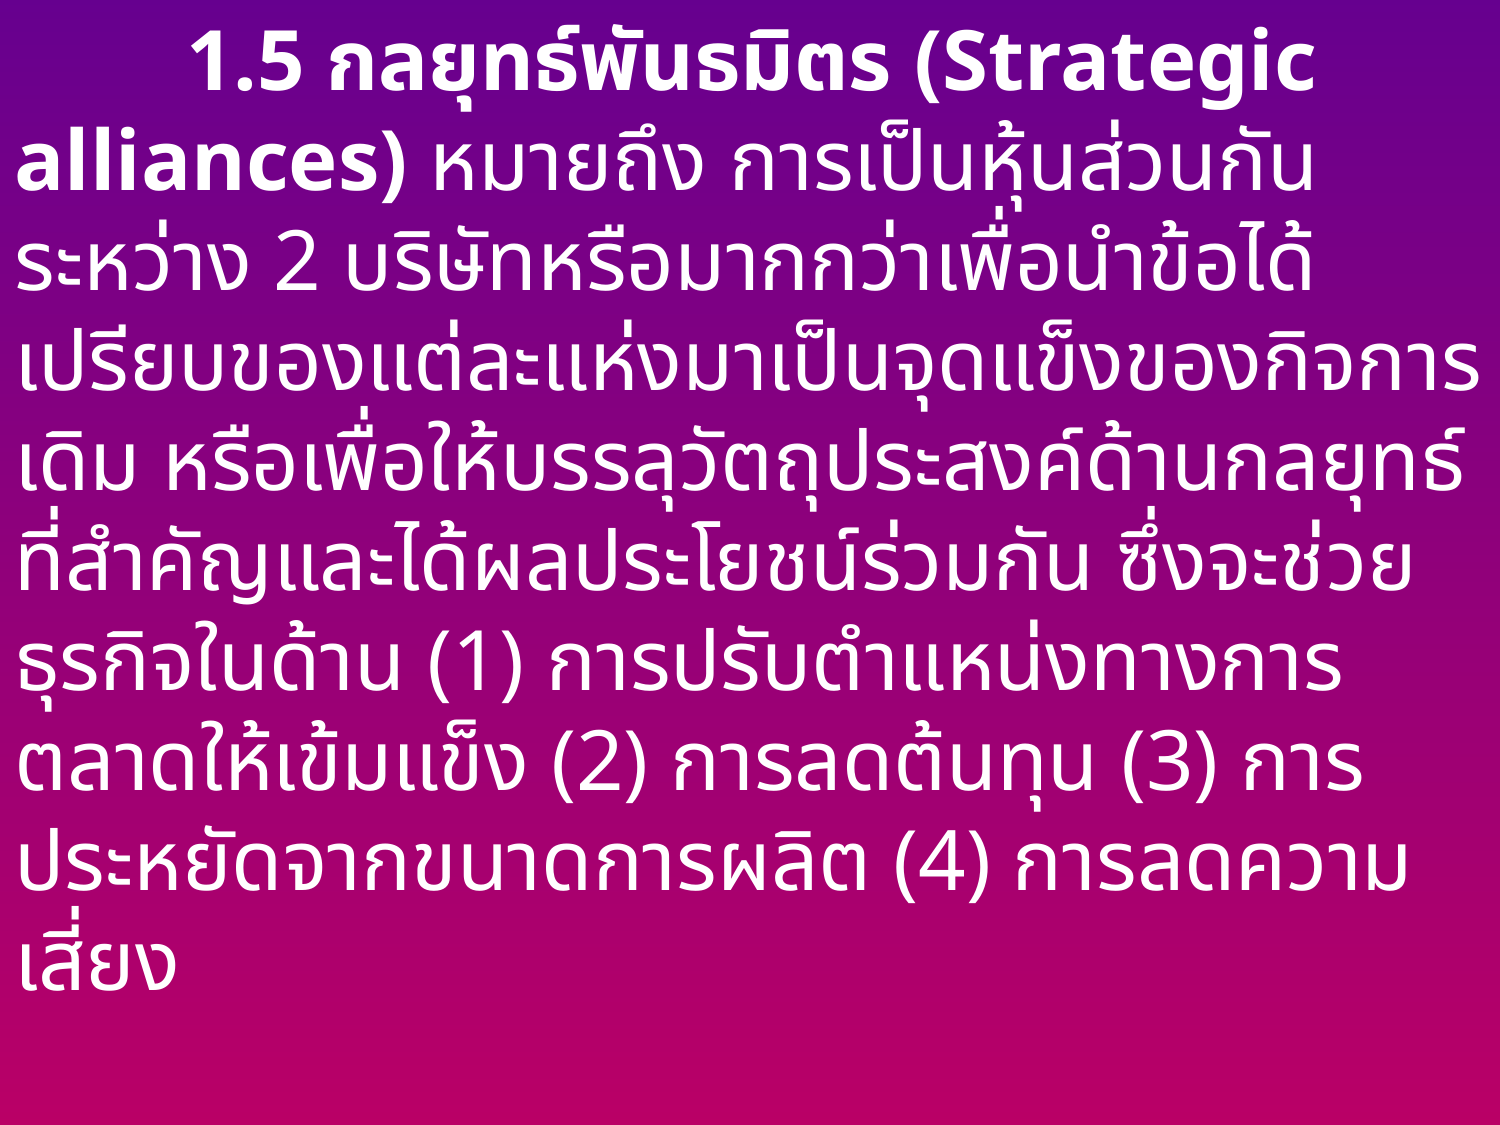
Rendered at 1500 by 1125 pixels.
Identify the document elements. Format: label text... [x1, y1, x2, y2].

text_box 1.5 กลยุทธ์พันธมิตร (Strategic alliances) หมายถึง การเป็นหุ้นส่วนกันระหว่าง 2 บริษัทหรือมากกว่าเพื่อนำข้อได้เปรียบของแต่ละแห่งมาเป็นจุดแข็งของกิจการเดิม หรือเพื่อให้บรรลุวัตถุประสงค์ด้านกลยุทธ์ที่สำคัญและได้ผลประโยชน์ร่วมกัน ซึ่งจะช่วยธุรกิจในด้าน (1) การปรับตำแหน่งทางการตลาดให้เข้มแข็ง (2) การลดต้นทุน (3) การประหยัดจากขนาดการผลิต (4) การลดความเสี่ยง [0, 0, 1500, 1015]
